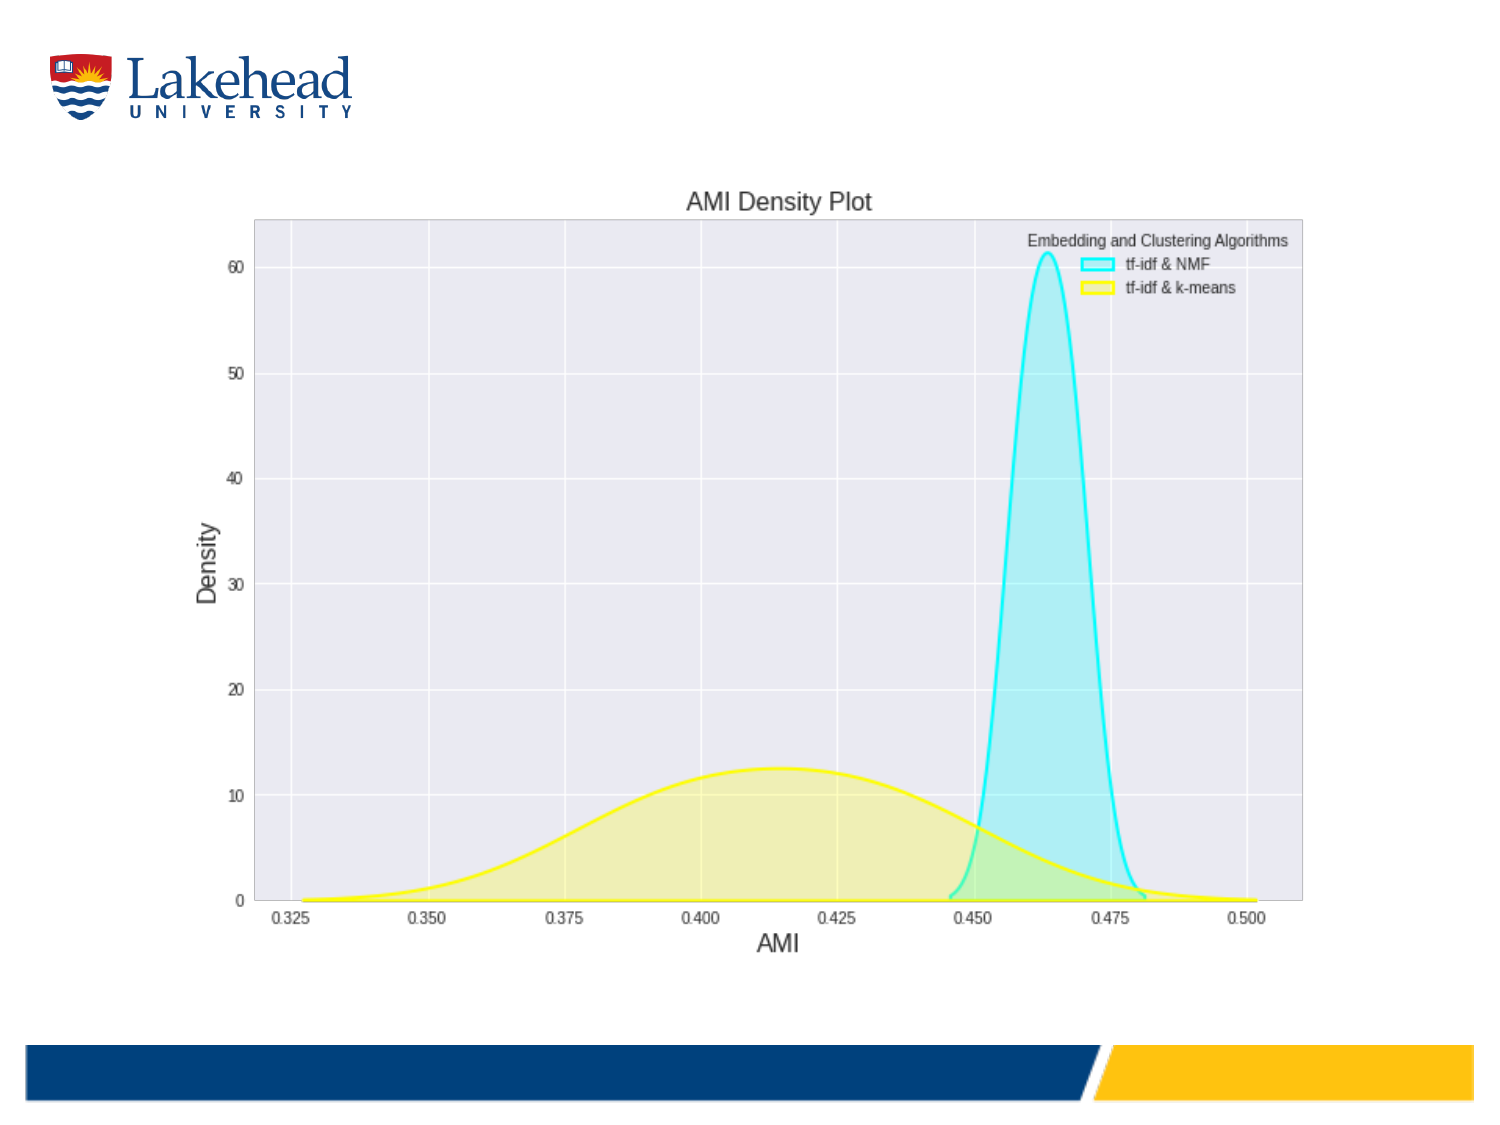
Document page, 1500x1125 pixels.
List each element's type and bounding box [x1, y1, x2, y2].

picture [50, 54, 352, 120]
picture [24, 1045, 1474, 1105]
picture [186, 180, 1314, 968]
